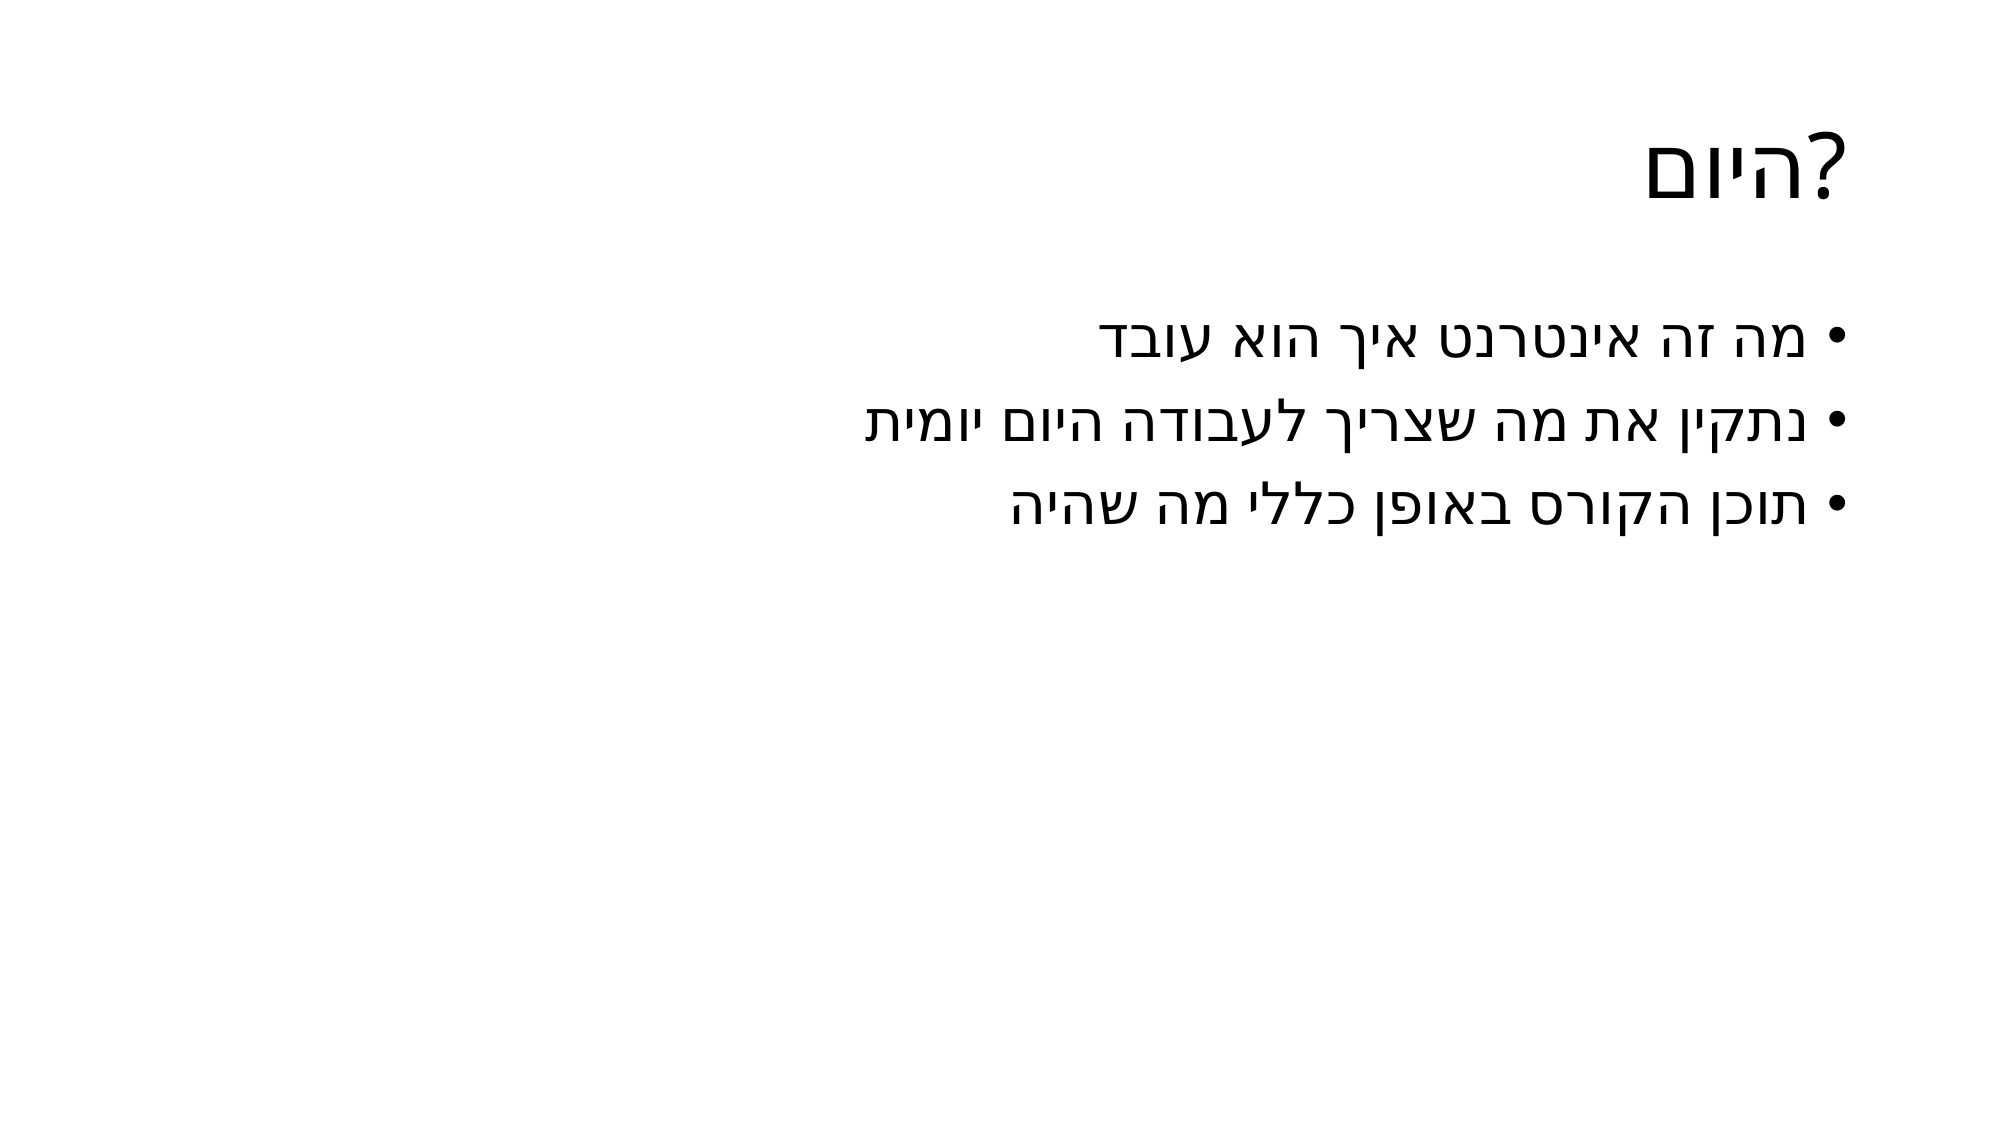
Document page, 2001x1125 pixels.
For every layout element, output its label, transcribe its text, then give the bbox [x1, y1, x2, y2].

list מה זה אינטרנט איך הוא עובד נתקין את מה שצריך לעבודה היום יומית תוכן הקורס באופן כללי מה שהיה [137, 299, 1863, 1014]
title היום? [137, 59, 1863, 278]
